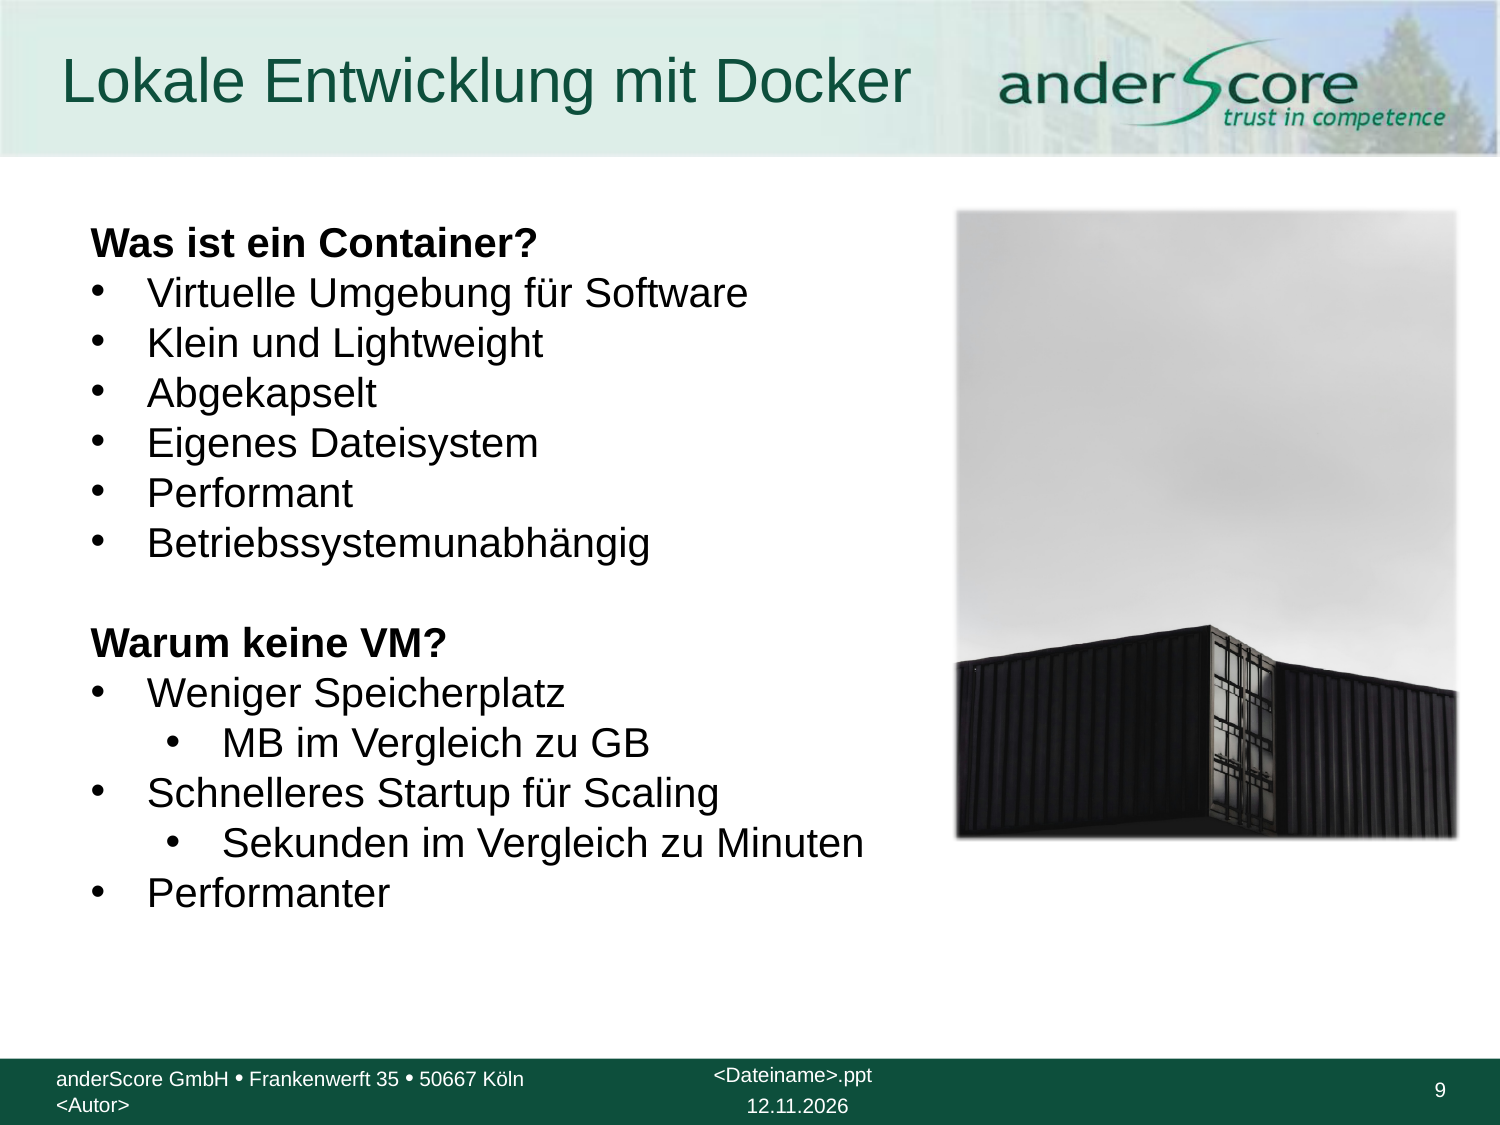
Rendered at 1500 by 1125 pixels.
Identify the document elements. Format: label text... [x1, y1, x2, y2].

picture [0, 0, 1500, 157]
title Lokale Entwicklung mit Docker [46, 24, 959, 141]
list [952, 206, 1461, 842]
text_box Was ist ein Container? Virtuelle Umgebung für Software Klein und Lightweight Abgekapselt Eigenes Dateisystem Performant Betriebssystemunabhängig Warum keine VM? Weniger Speicherplatz MB im Vergleich zu GB Schnelleres Startup für Scaling Sekunden im Vergleich zu Minuten Performanter [75, 208, 959, 924]
